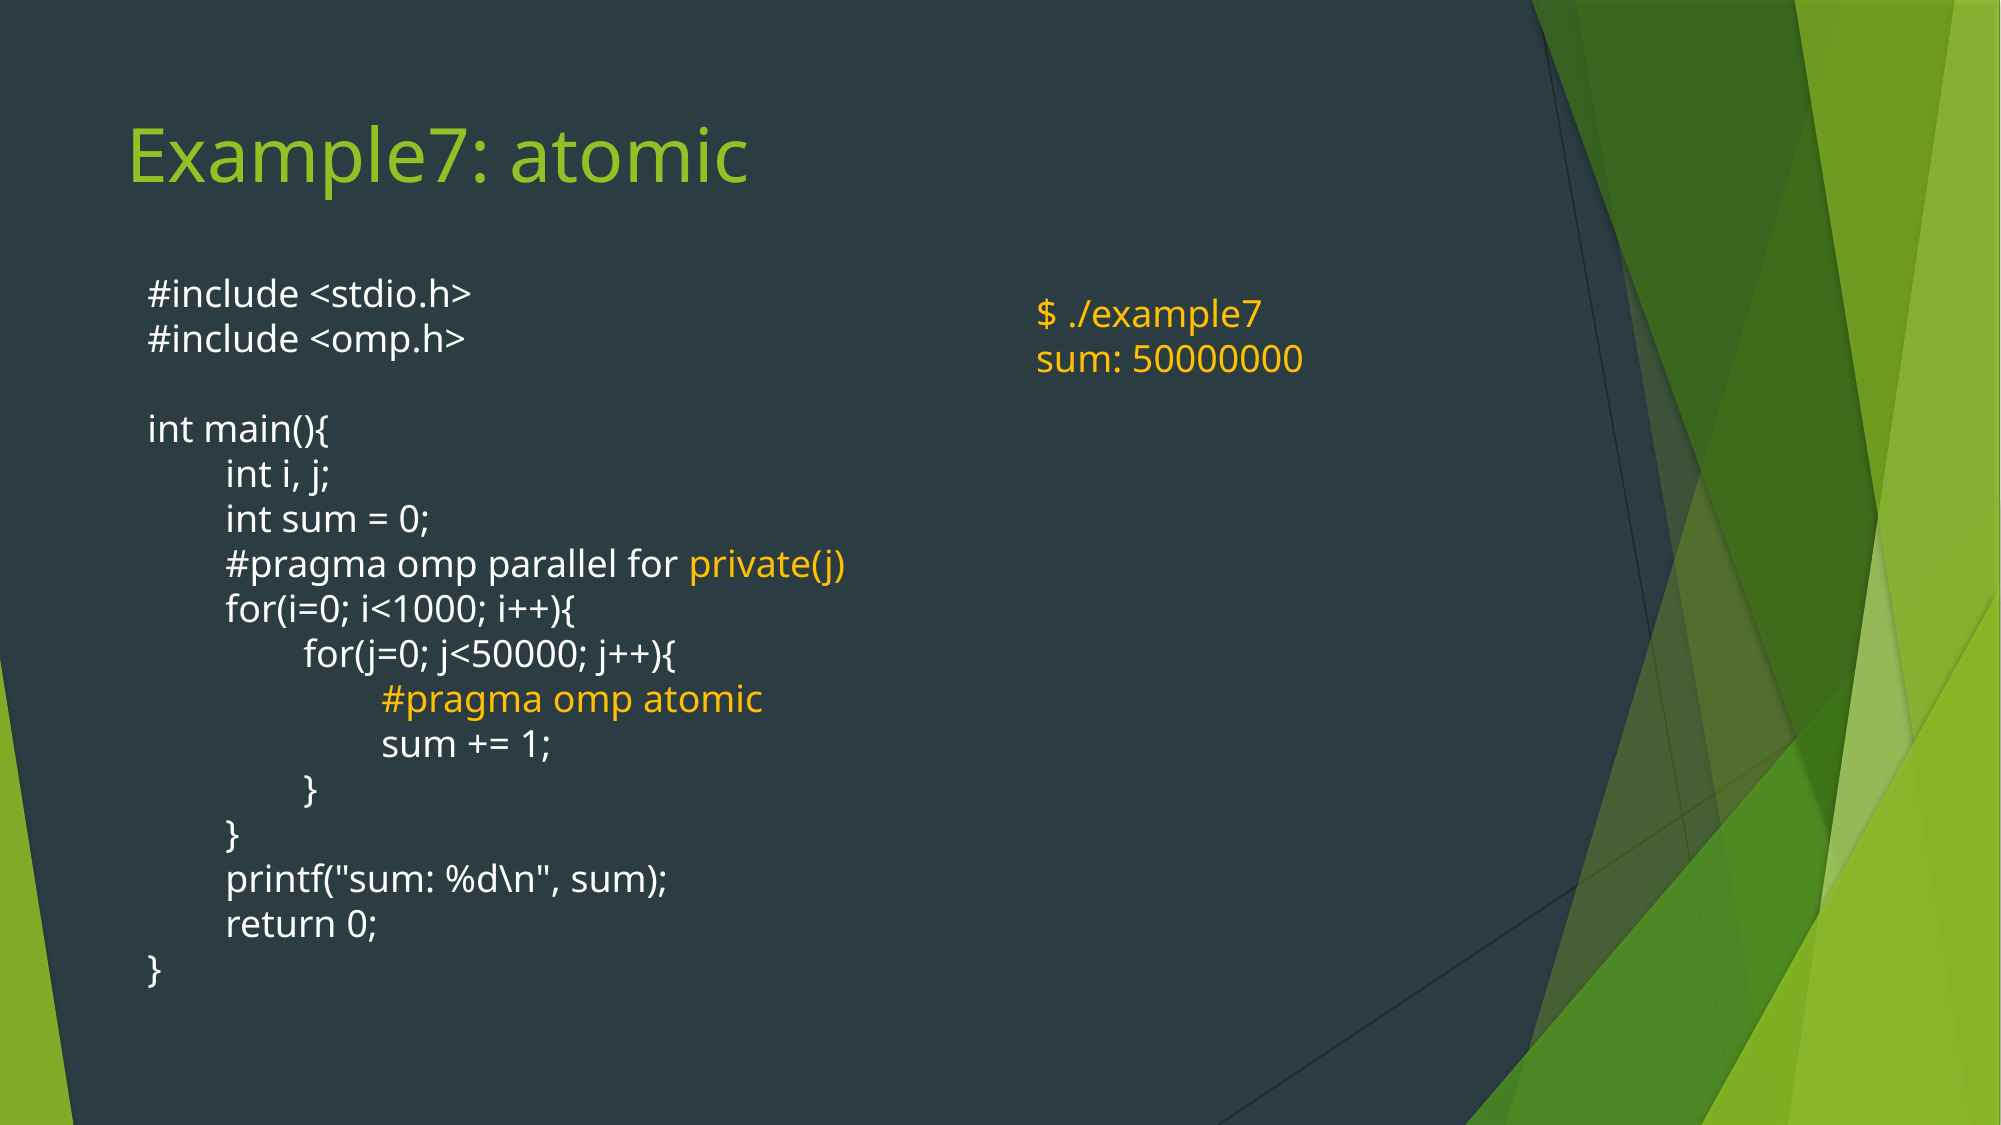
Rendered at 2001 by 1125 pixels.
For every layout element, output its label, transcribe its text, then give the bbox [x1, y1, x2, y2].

title Example7: atomic [111, 99, 1725, 317]
text_box $ ./example7 sum: 50000000 [1021, 282, 2000, 388]
text_box #include <stdio.h> #include <omp.h> int main(){ int i, j; int sum = 0; #pragma omp parallel for private(j) for(i=0; i<1000; i++){ for(j=0; j<50000; j++){ #pragma omp atomic sum += 1; } } printf("sum: %d\n", sum); return 0; } [132, 263, 1133, 998]
